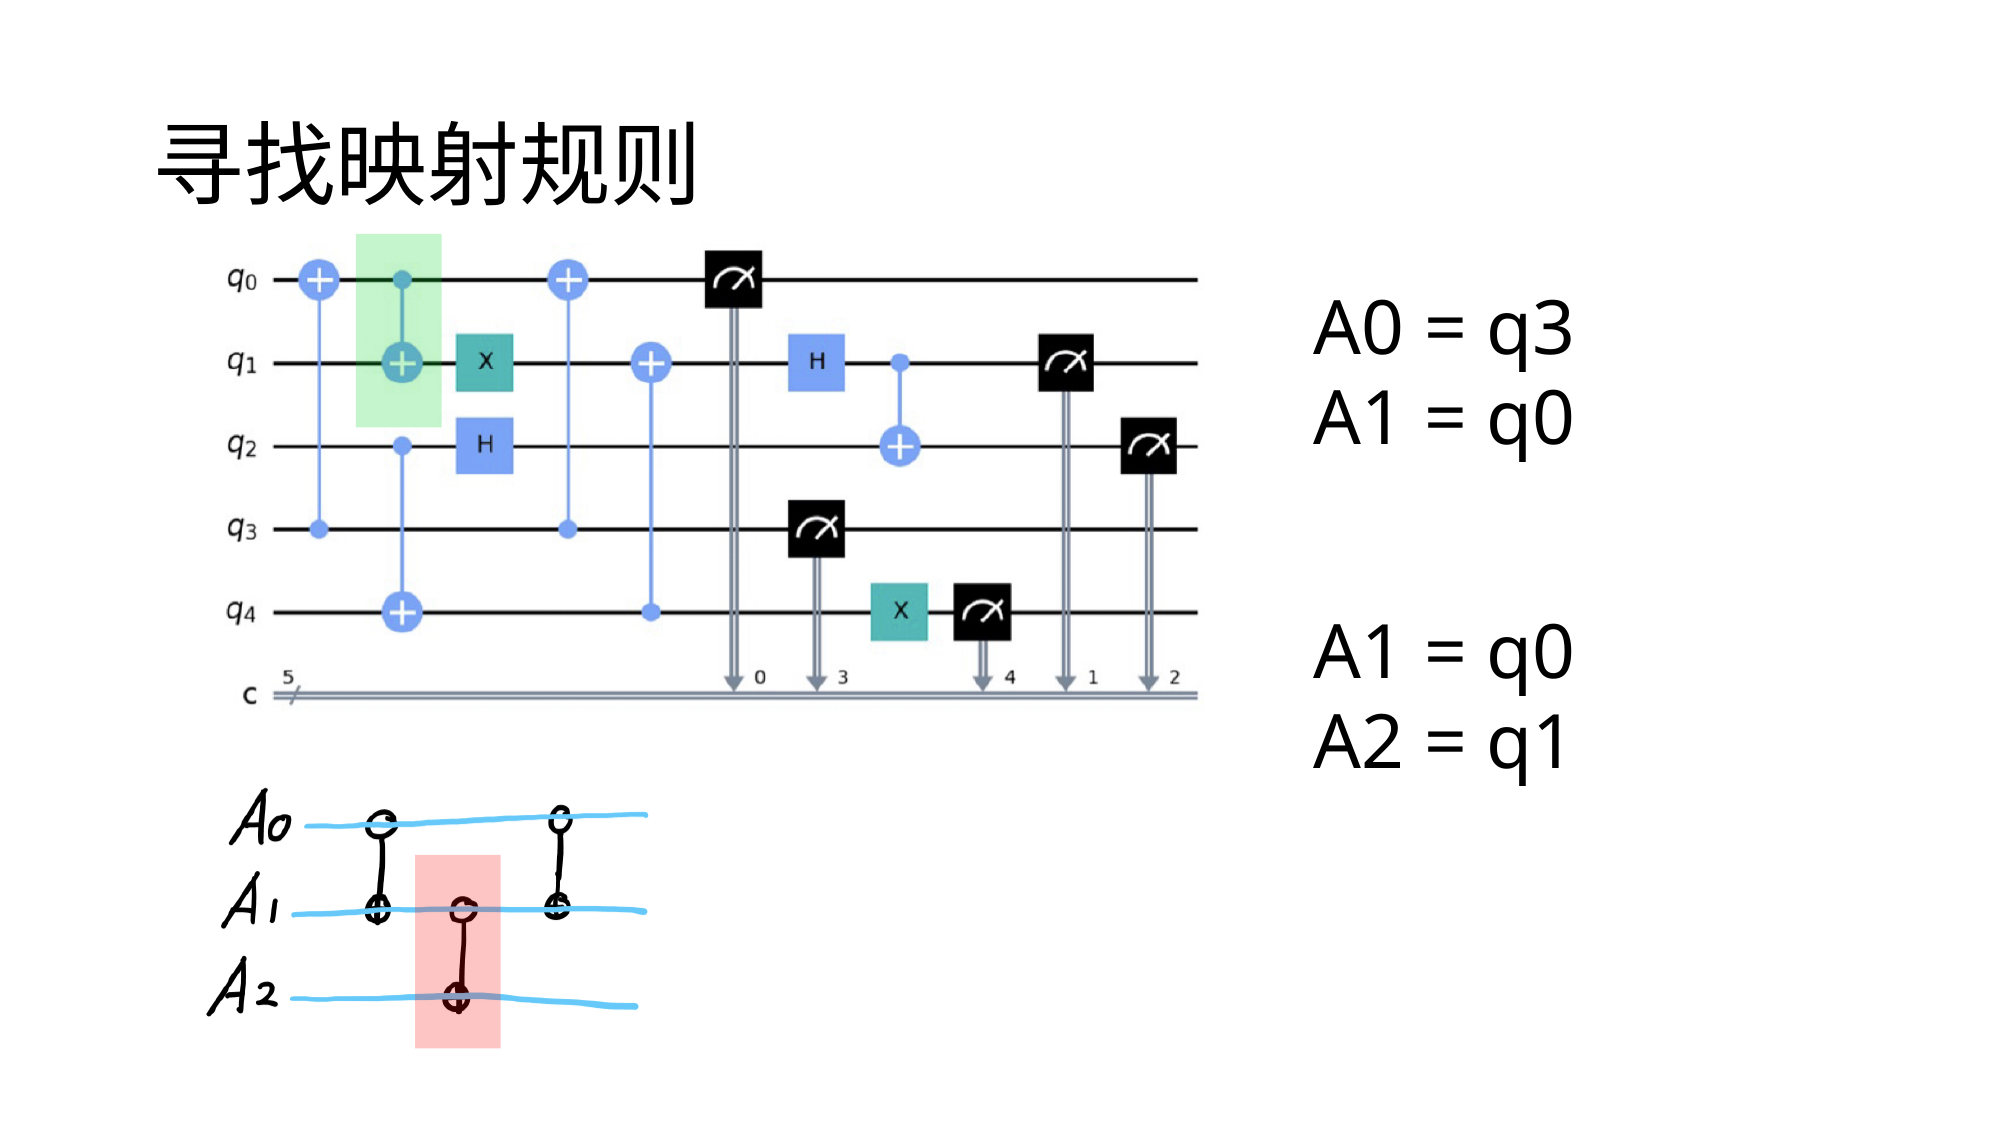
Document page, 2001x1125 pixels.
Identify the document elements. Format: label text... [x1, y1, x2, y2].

picture [137, 210, 1277, 1066]
text_box A0 = q3 A1 = q0 [1299, 271, 1784, 467]
title 寻找映射规则 [137, 59, 1863, 278]
text_box A1 = q0 A2 = q1 [1299, 595, 1784, 791]
